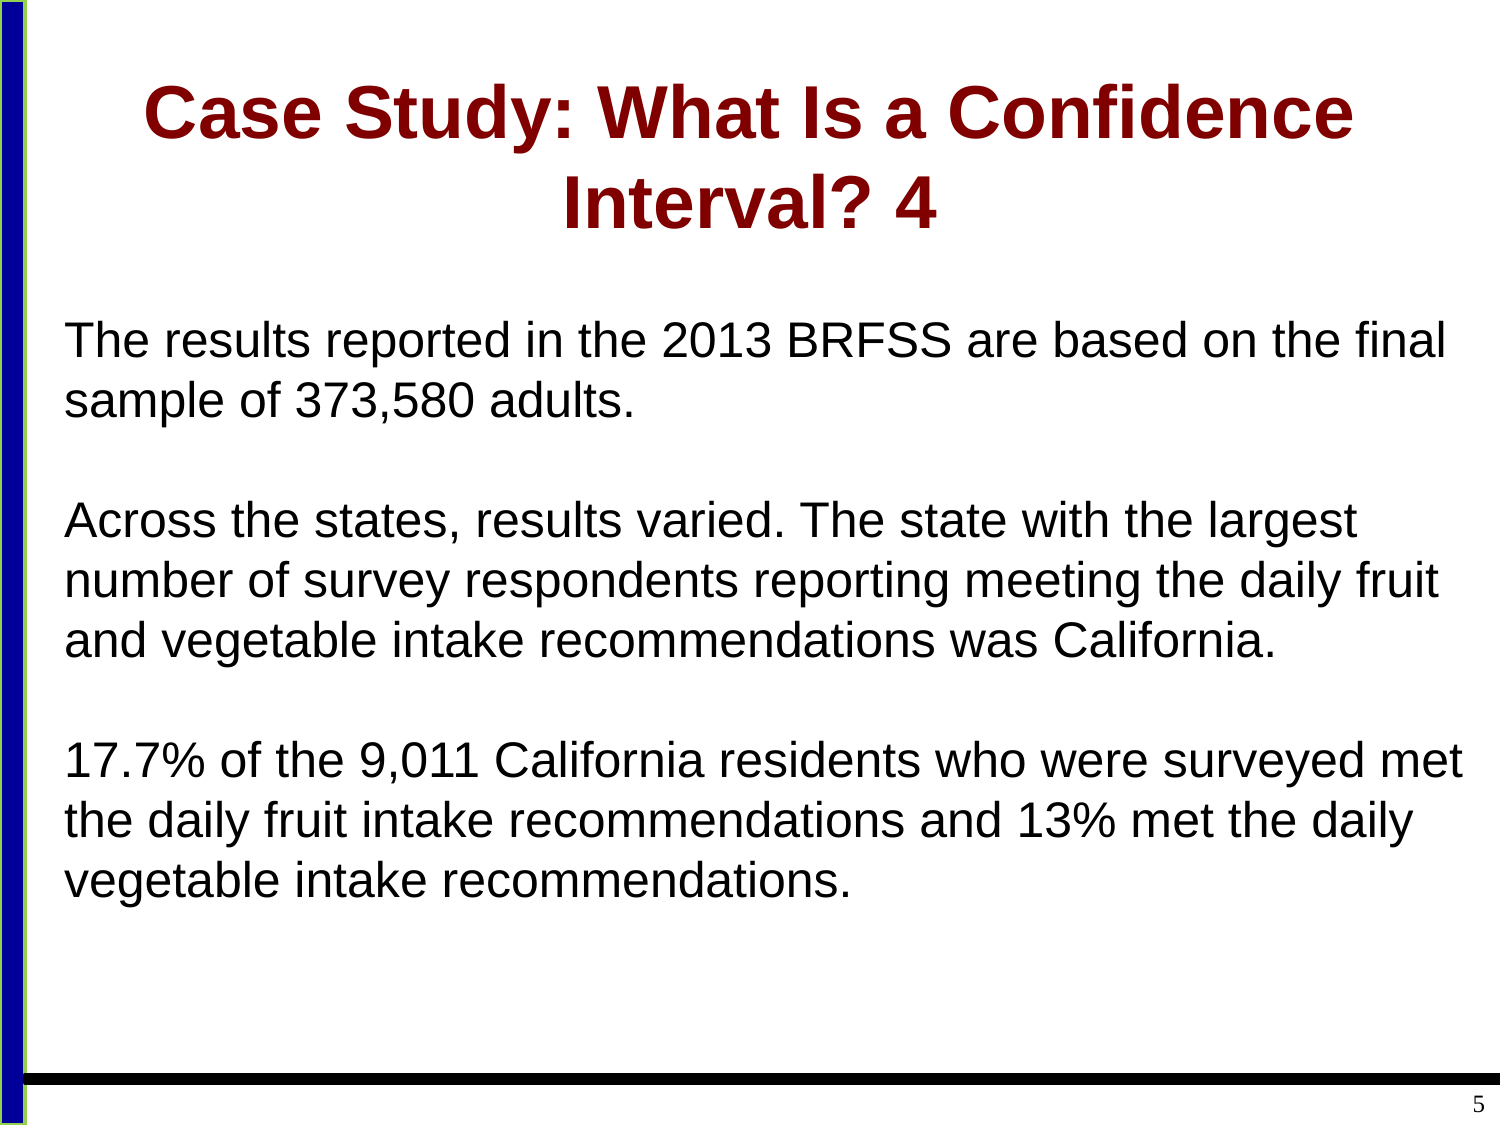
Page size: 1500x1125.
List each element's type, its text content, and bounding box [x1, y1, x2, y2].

title Case Study: What Is a Confidence Interval? 4 [74, 59, 1426, 248]
text_box The results reported in the 2013 BRFSS are based on the final sample of 373,580 adults. Across the states, results varied. The state with the largest number of survey respondents reporting meeting the daily fruit and vegetable intake recommendations was California. 17.7% of the 9,011 California residents who were surveyed met the daily fruit intake recommendations and 13% met the daily vegetable intake recommendations. [49, 299, 1487, 915]
